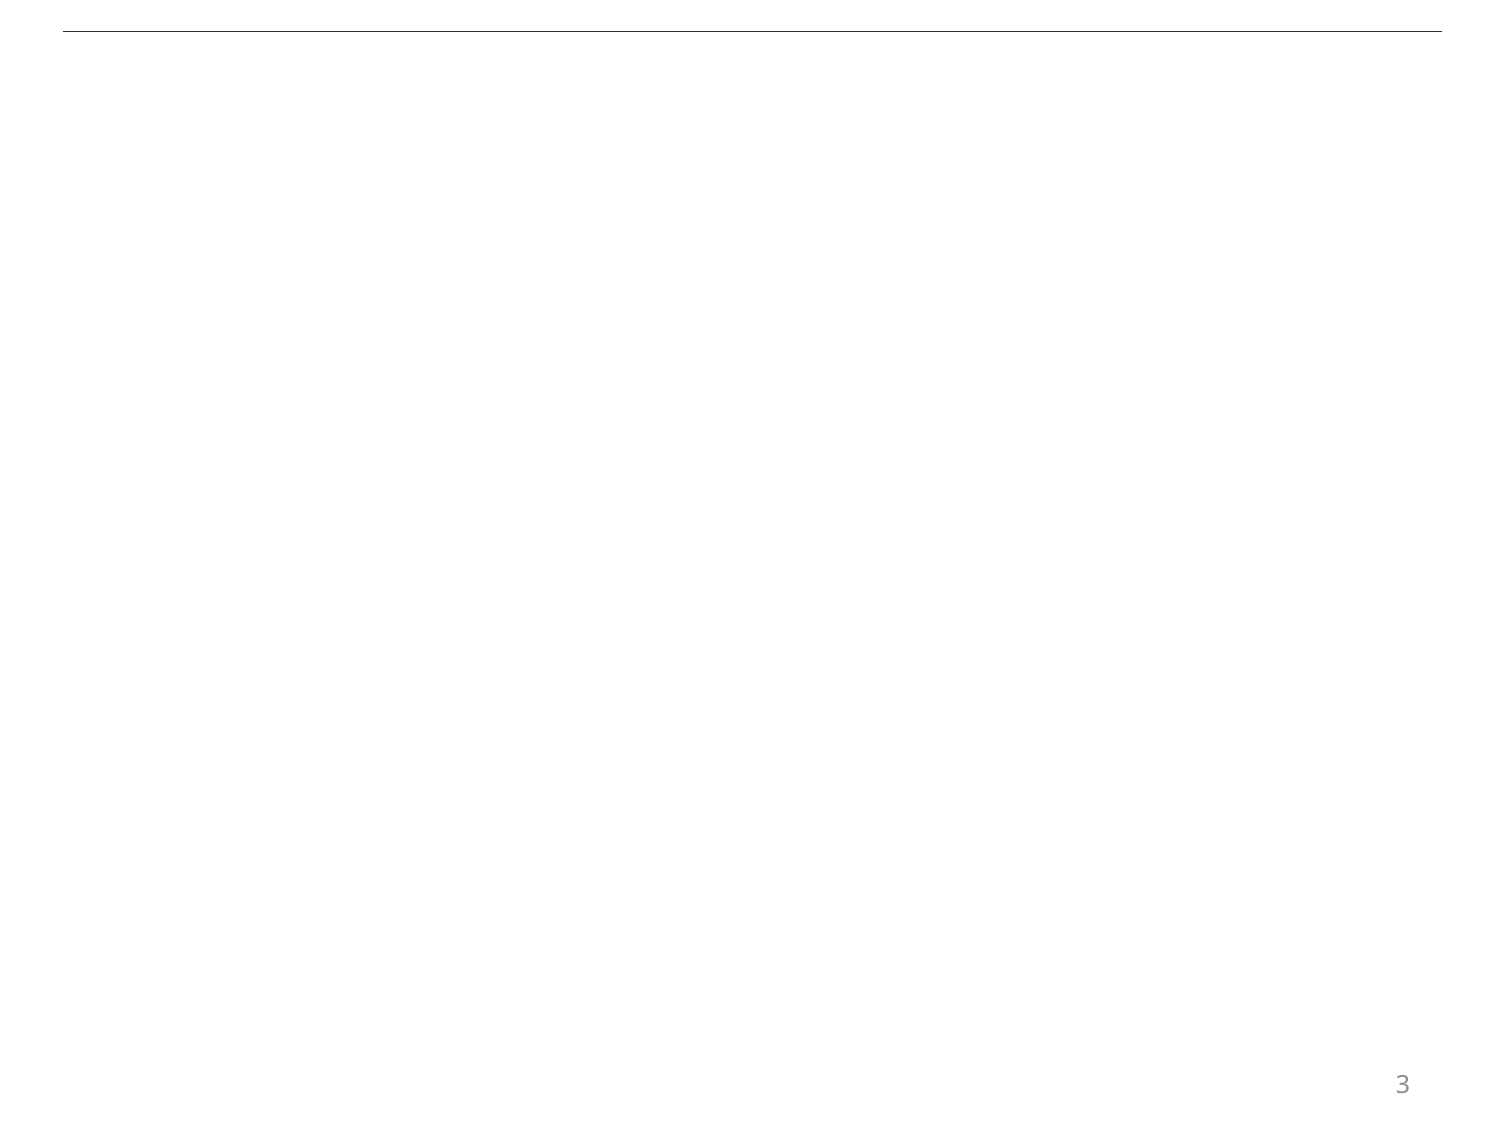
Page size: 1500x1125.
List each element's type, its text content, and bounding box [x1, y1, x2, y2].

slide_number 3 [1074, 1055, 1425, 1116]
